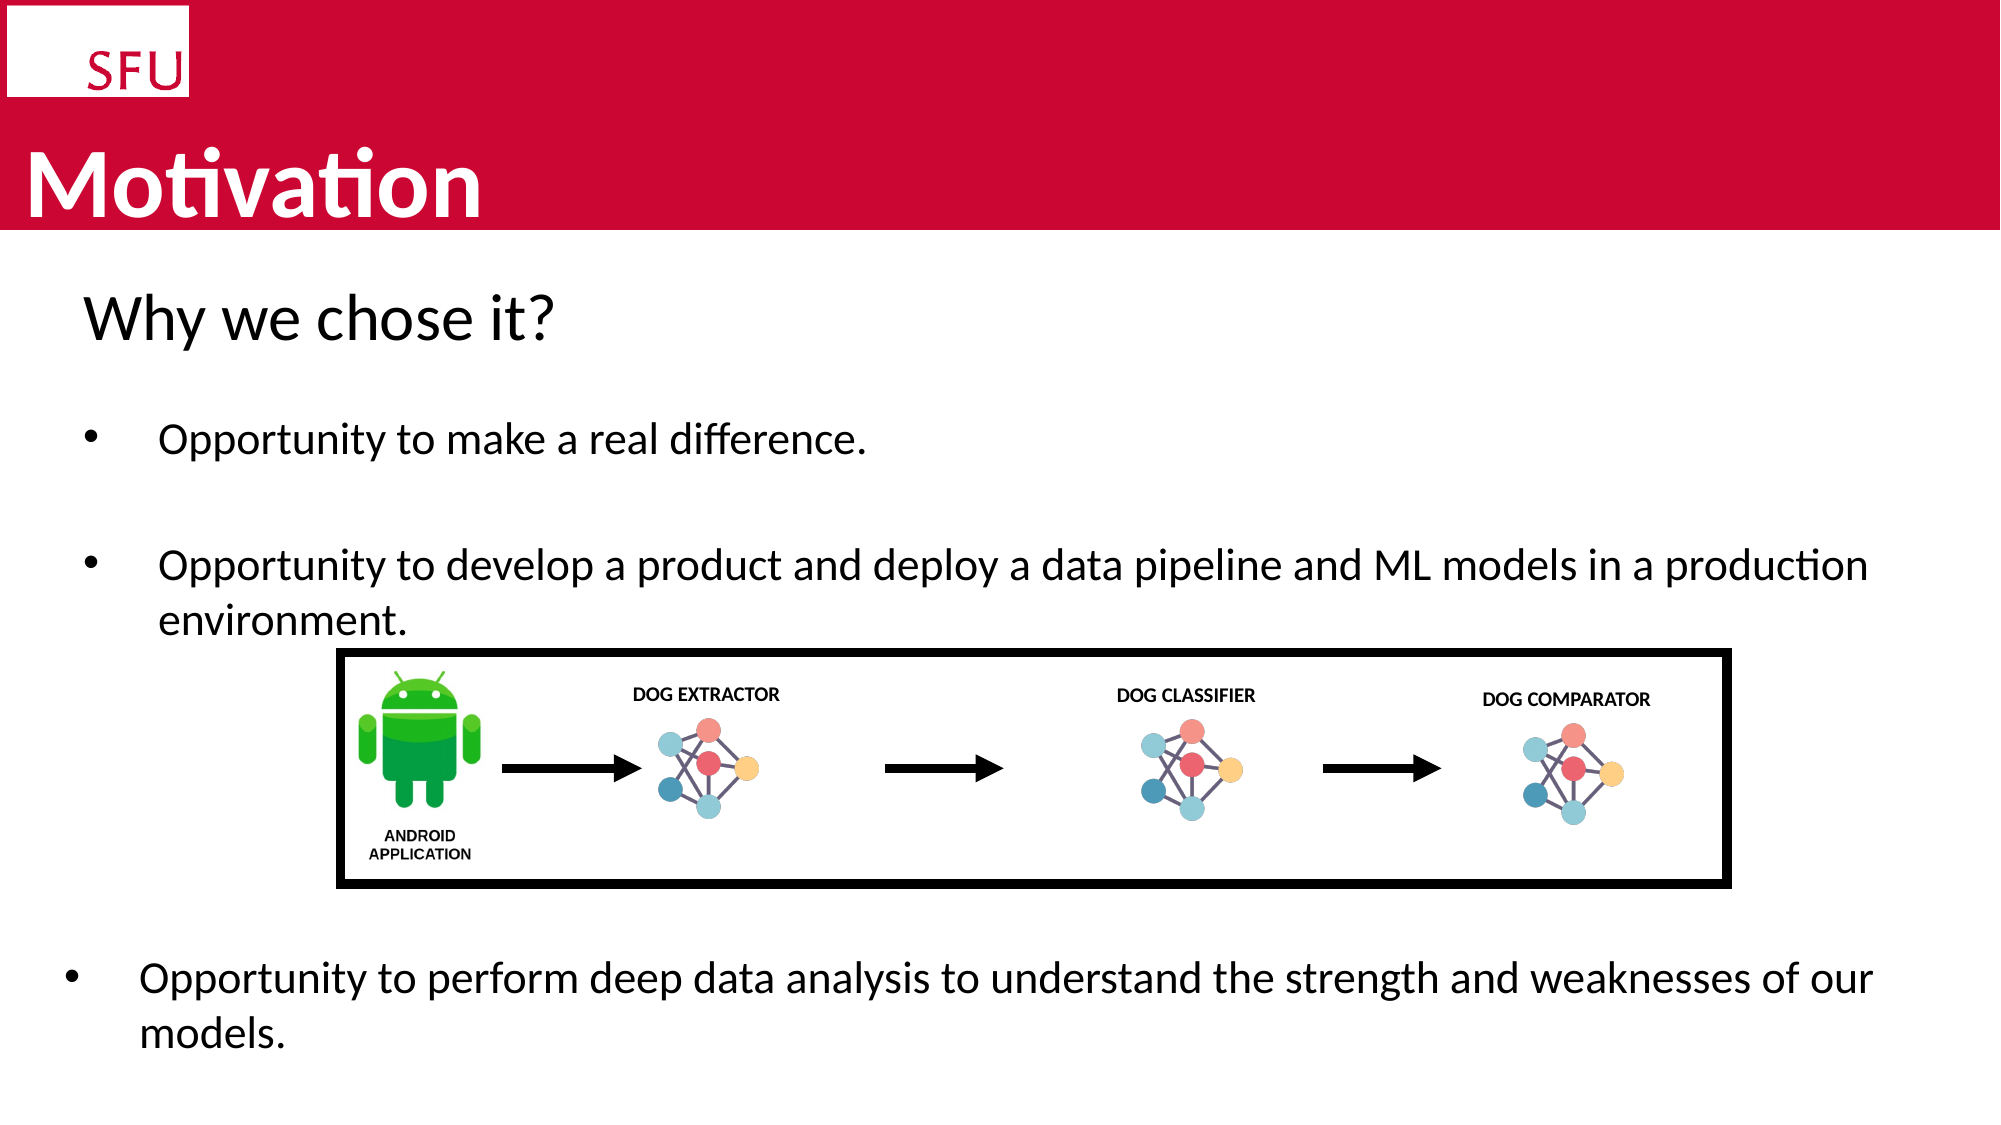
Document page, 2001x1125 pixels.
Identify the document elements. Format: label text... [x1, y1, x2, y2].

text_box Motivation [9, 109, 773, 245]
picture [1518, 719, 1629, 830]
picture [653, 713, 764, 824]
picture [354, 663, 485, 873]
picture [1136, 714, 1248, 826]
text_box Opportunity to make a real difference. [68, 400, 2000, 471]
text_box Opportunity to perform deep data analysis to understand the strength and weaknesses of our models. [49, 940, 1982, 1066]
text_box [340, 653, 1728, 885]
text_box Why we chose it? [68, 266, 2000, 362]
text_box Opportunity to develop a product and deploy a data pipeline and ML models in a production environment. [68, 527, 2000, 653]
text_box [0, 0, 2000, 230]
picture [0, 0, 195, 100]
